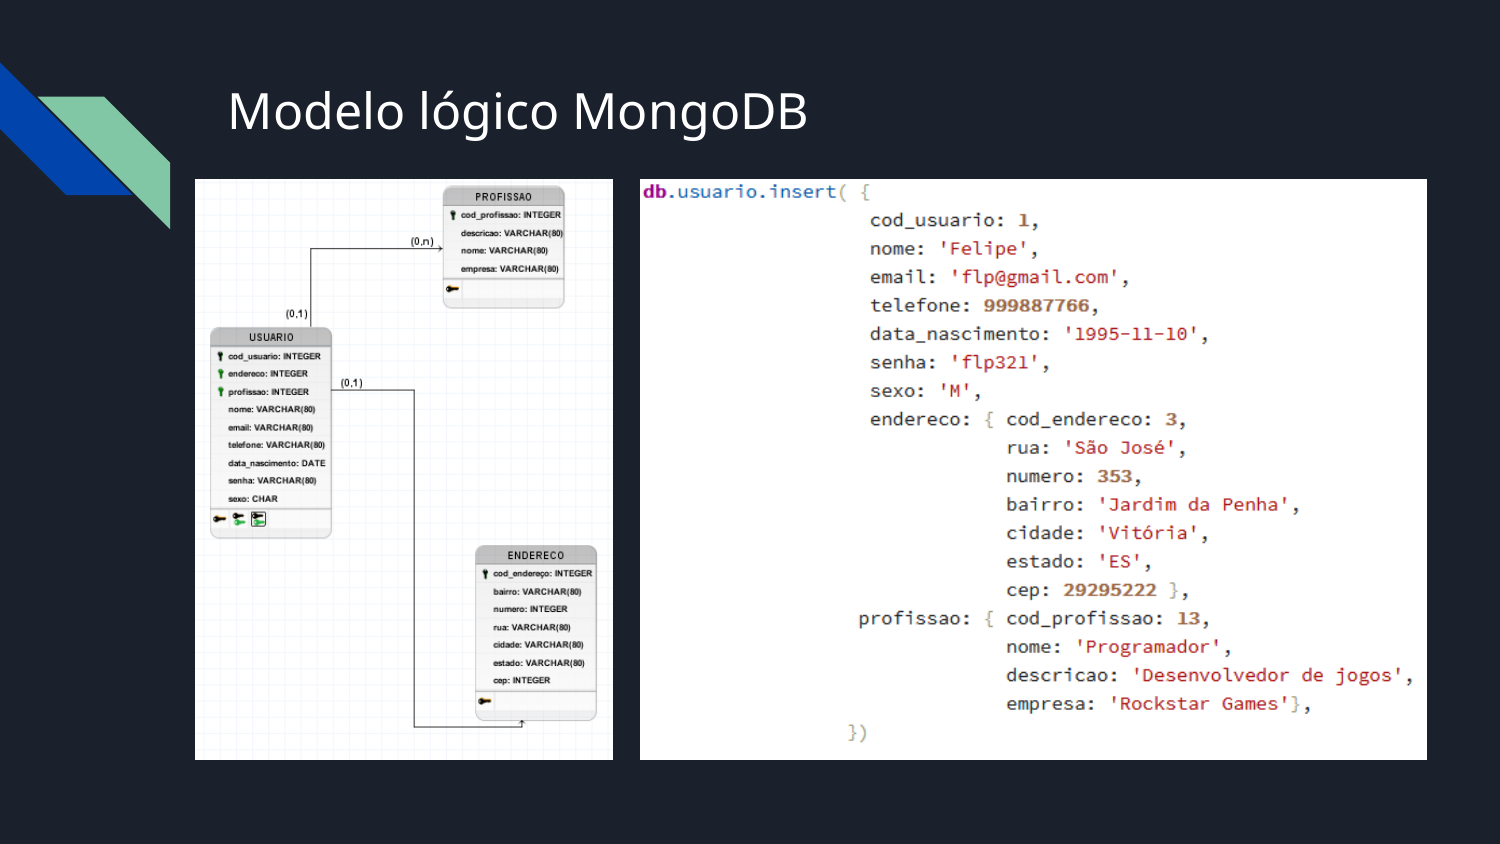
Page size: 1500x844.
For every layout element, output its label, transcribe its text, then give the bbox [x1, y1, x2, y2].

title Modelo lógico MongoDB [212, 64, 1368, 215]
picture [640, 179, 1427, 760]
picture [194, 179, 614, 760]
